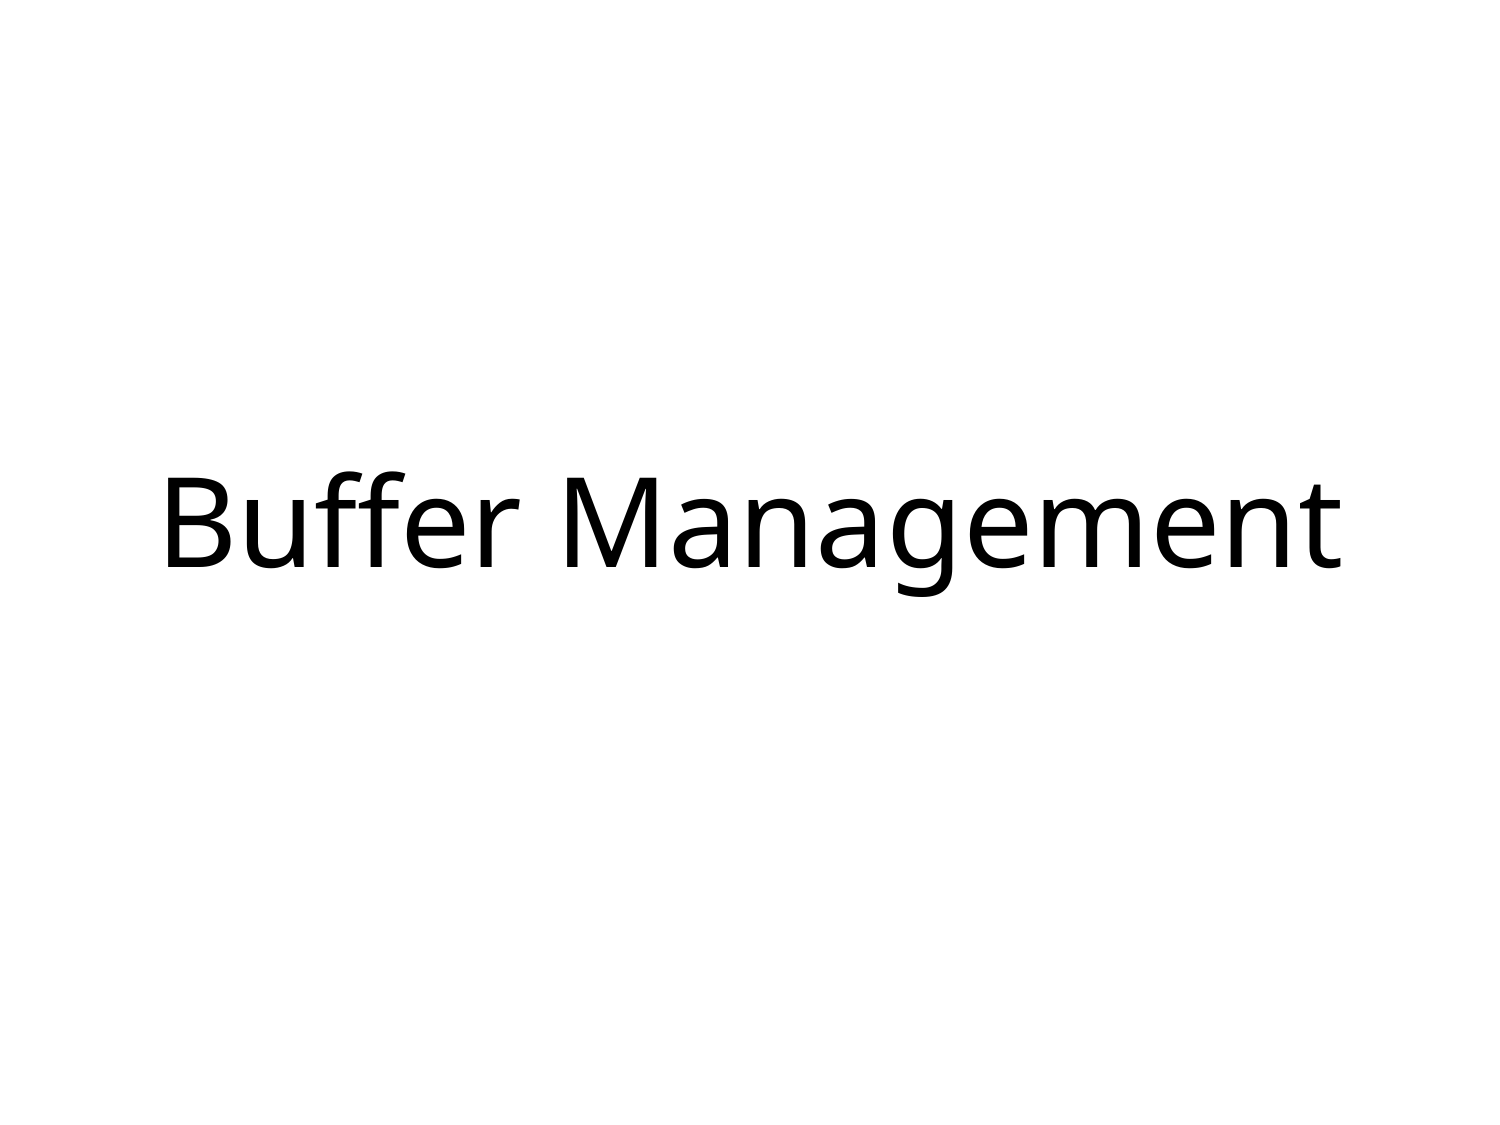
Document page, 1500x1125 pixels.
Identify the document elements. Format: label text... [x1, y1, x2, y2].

title Buffer Management [112, 349, 1388, 687]
